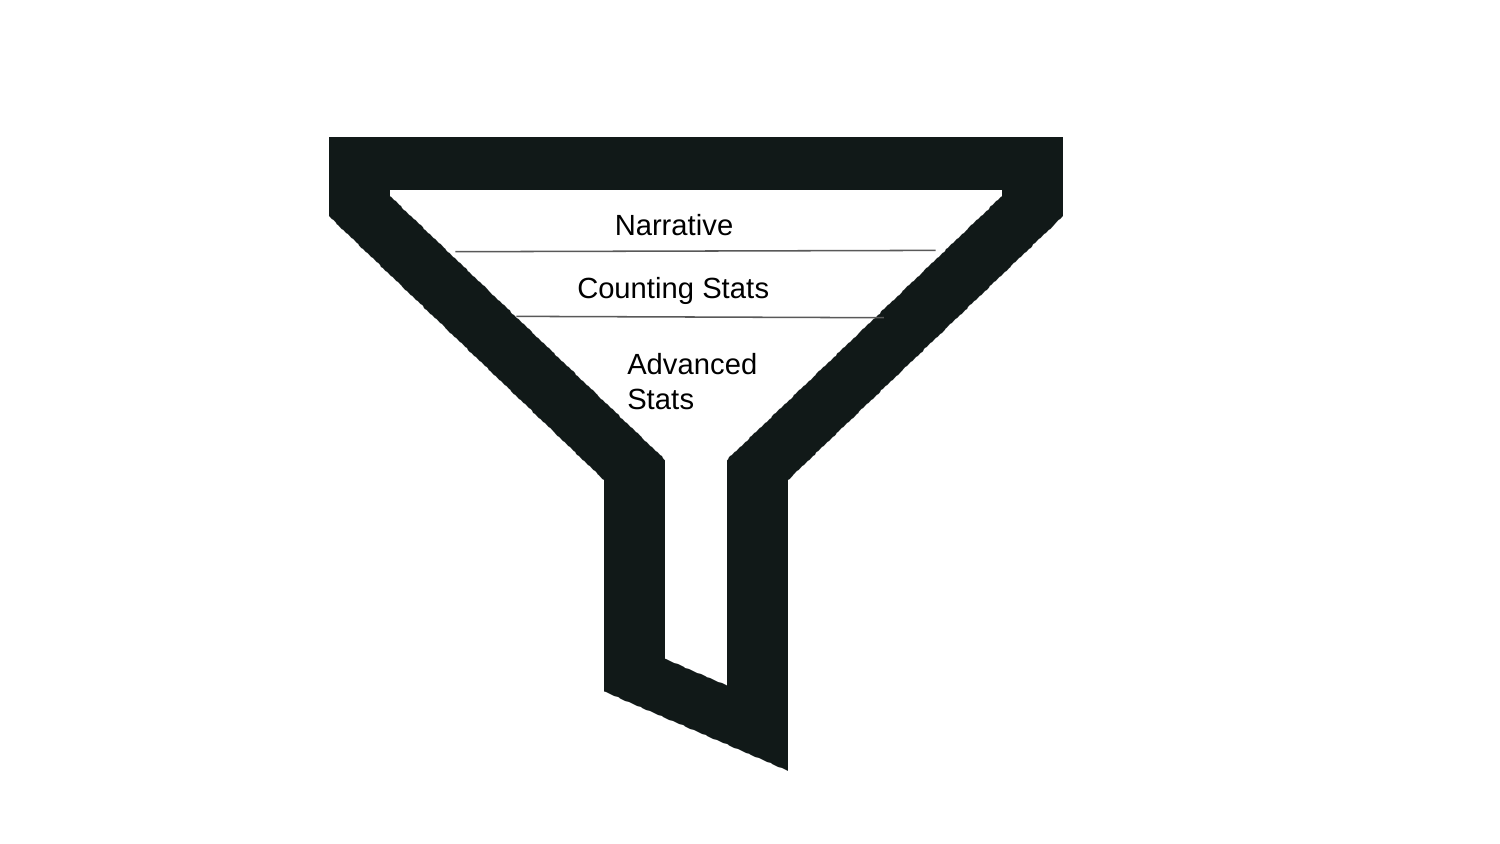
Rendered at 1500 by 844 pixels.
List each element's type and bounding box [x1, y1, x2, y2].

picture [206, 31, 1185, 844]
